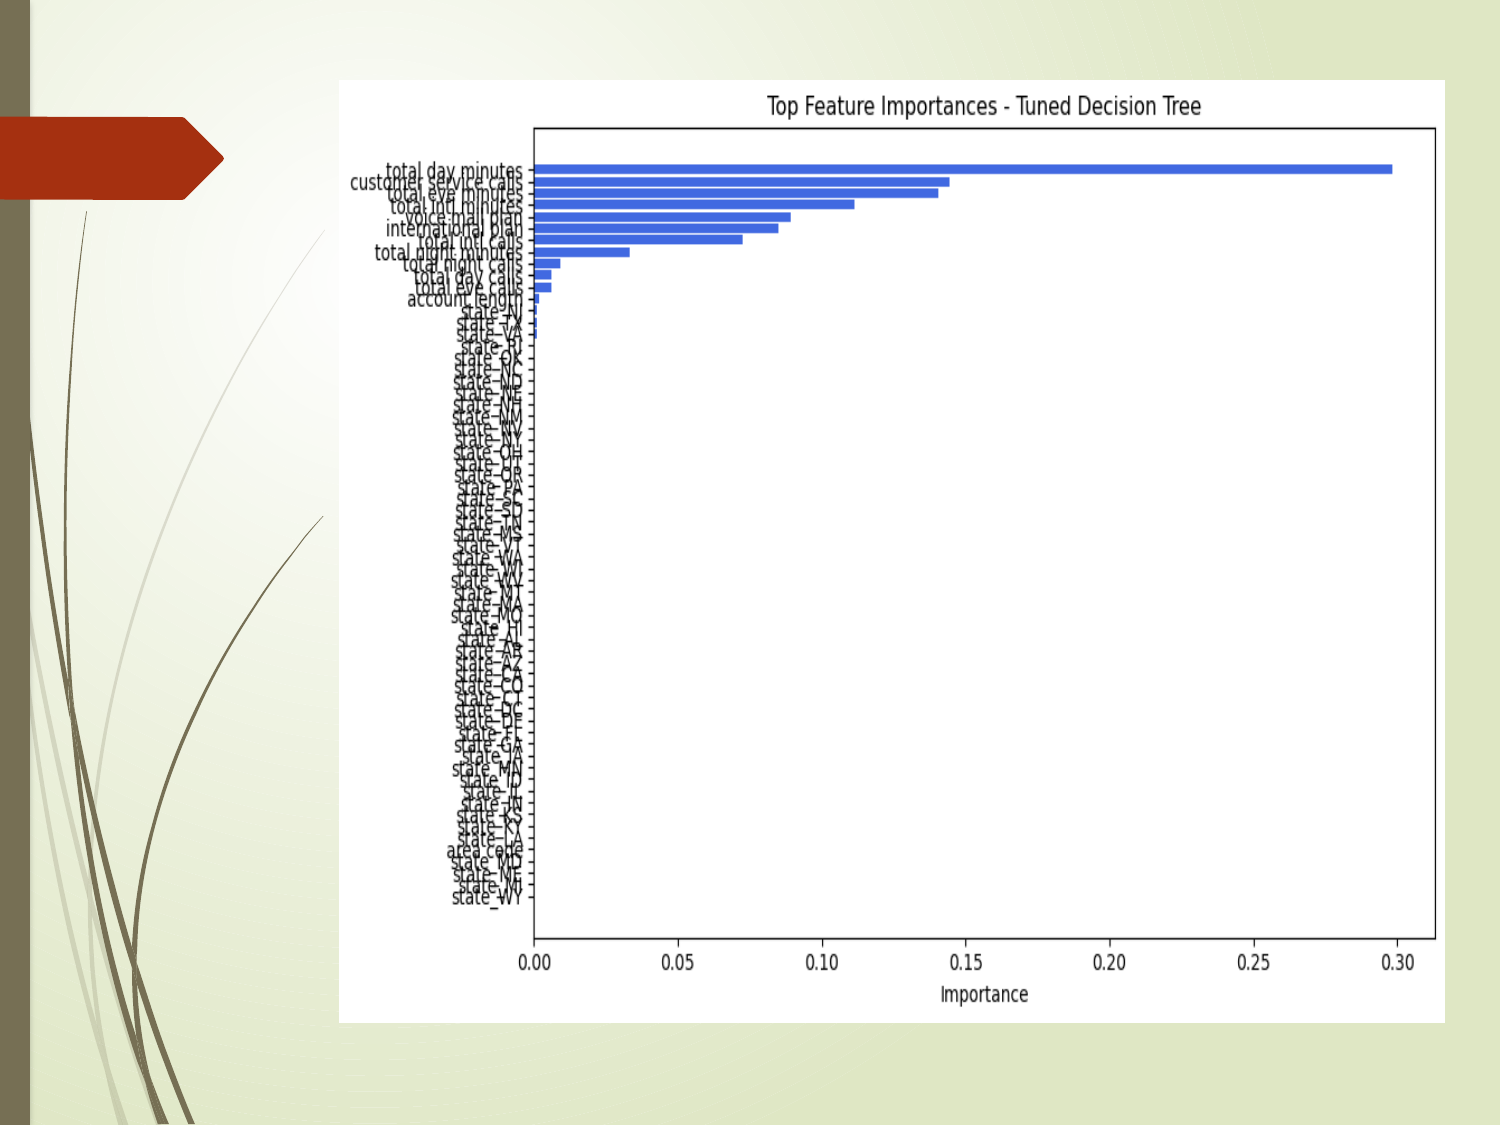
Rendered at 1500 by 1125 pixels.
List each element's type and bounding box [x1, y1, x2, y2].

list [339, 80, 1445, 1023]
